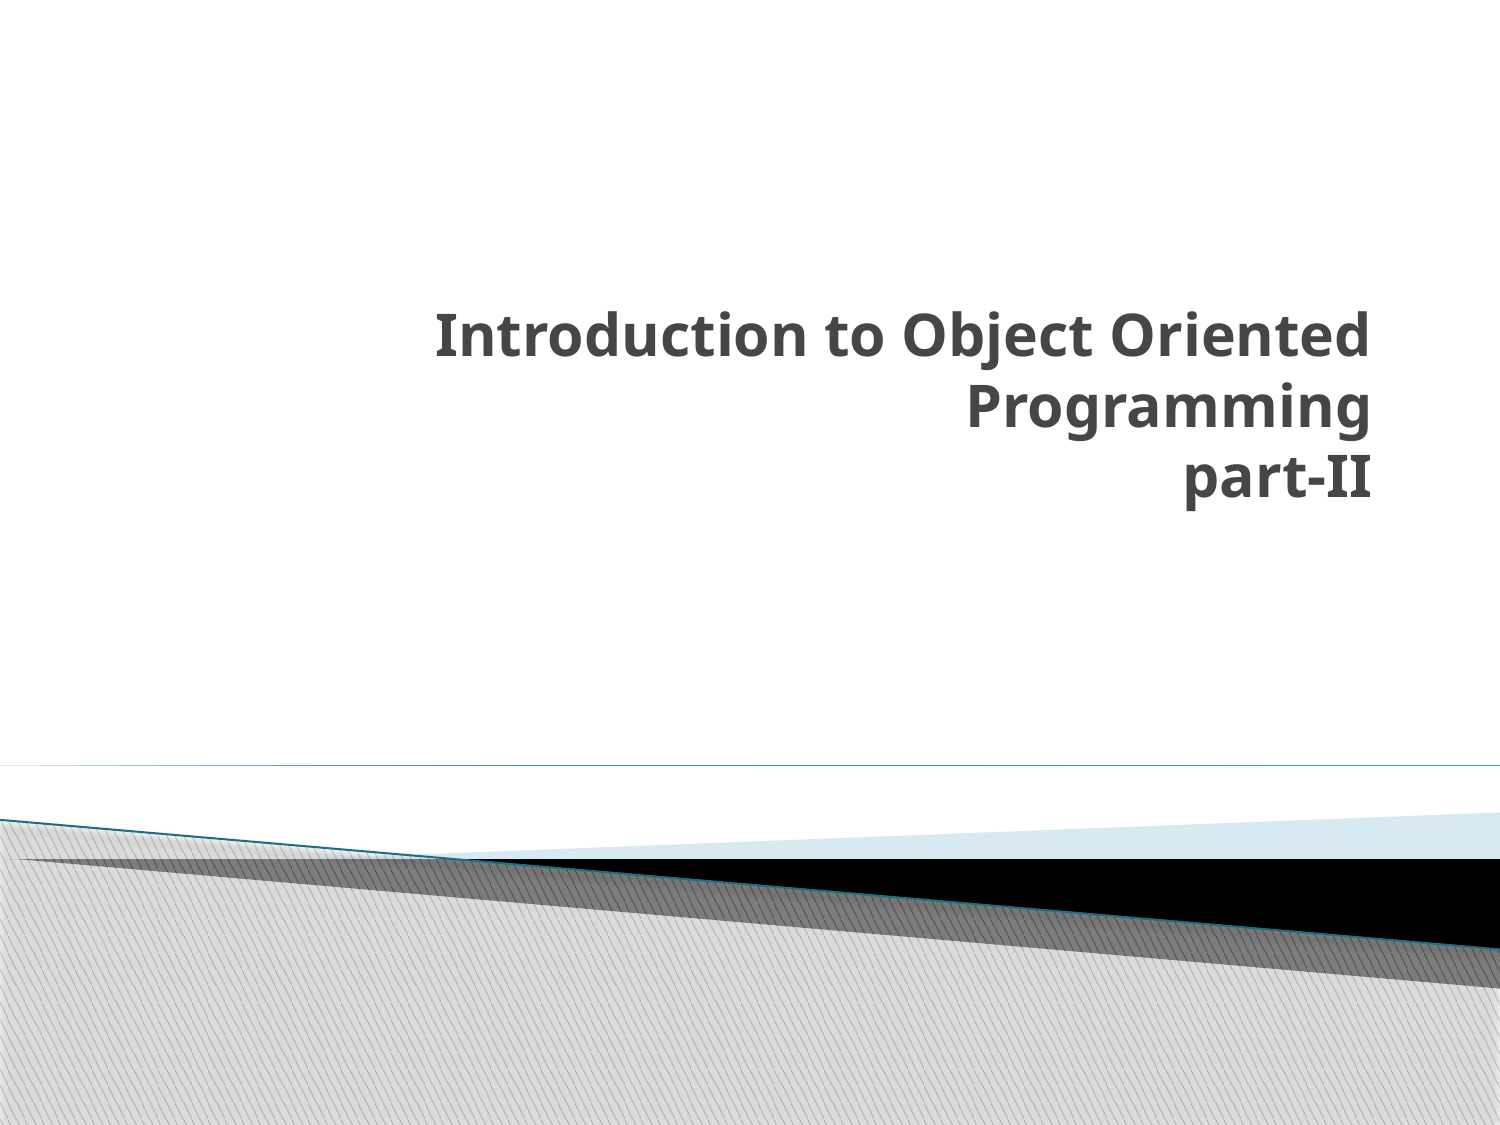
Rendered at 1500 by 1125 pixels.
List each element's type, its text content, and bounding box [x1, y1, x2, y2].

title Introduction to Object Oriented Programming part-II [112, 287, 1388, 588]
picture [5, 859, 1500, 989]
